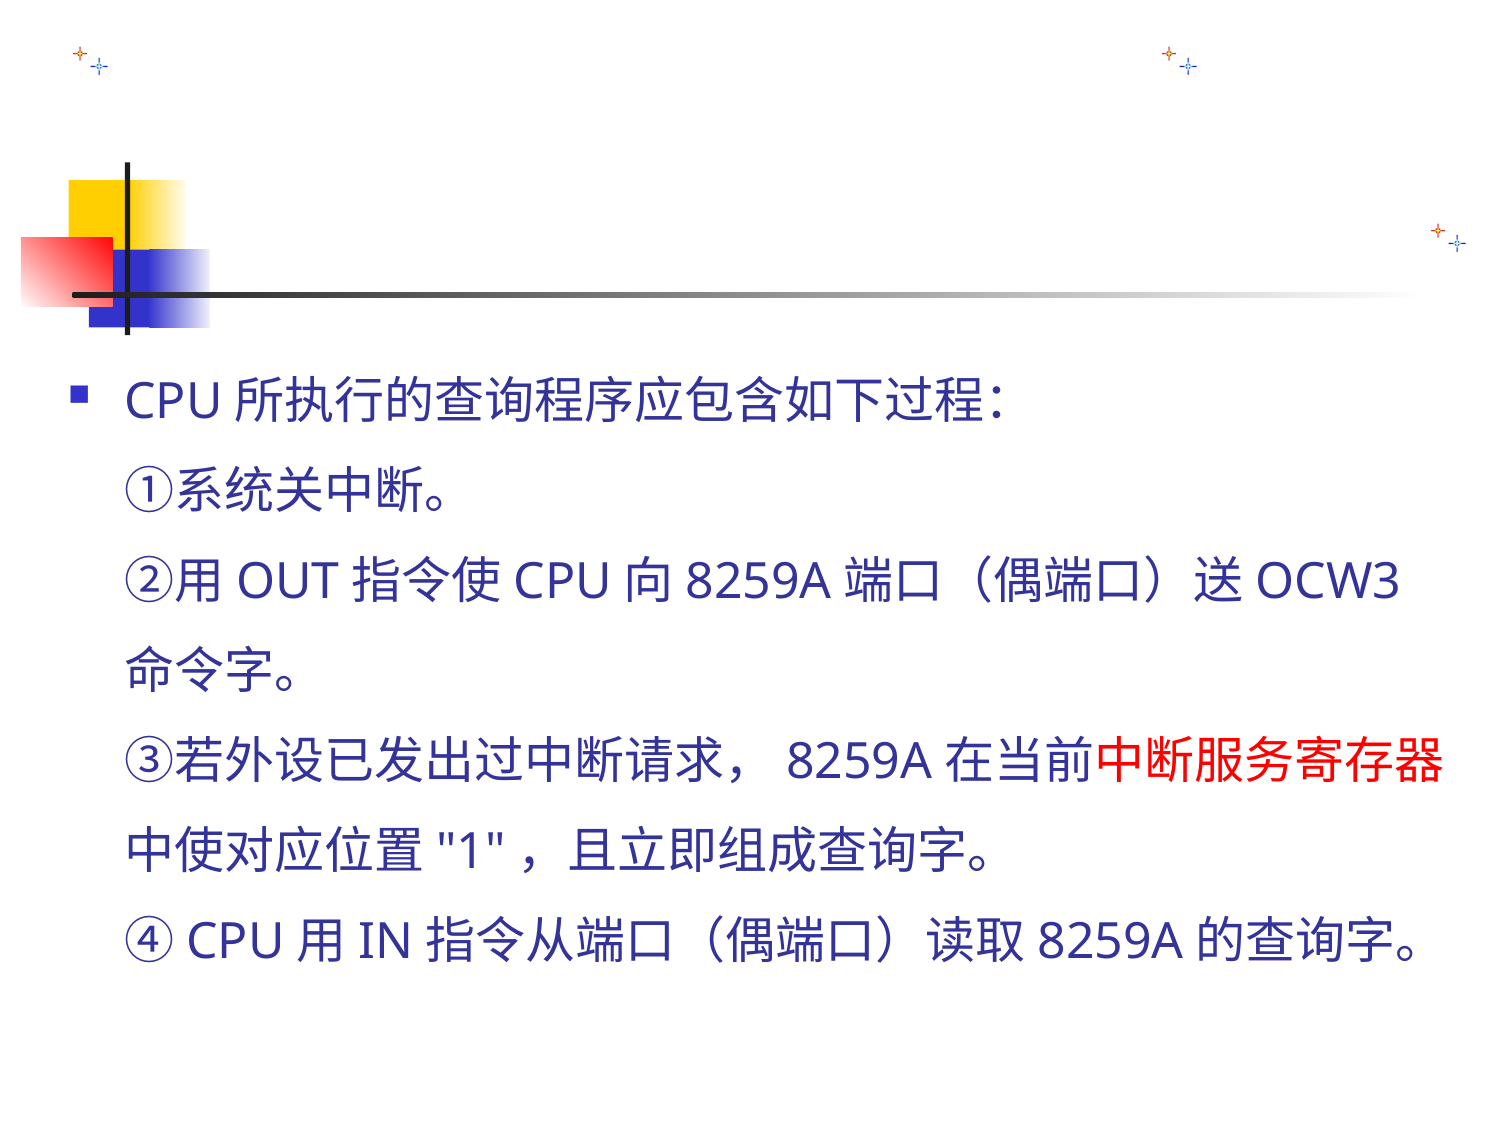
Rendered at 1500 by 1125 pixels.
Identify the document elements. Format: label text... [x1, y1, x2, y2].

picture [1151, 42, 1202, 93]
picture [1420, 219, 1471, 270]
picture [62, 42, 113, 93]
list CPU所执行的查询程序应包含如下过程： ①系统关中断。 ②用OUT指令使CPU向8259A端口（偶端口）送OCW3命令字。 ③若外设已发出过中断请求，8259A在当前中断服务寄存器中使对应位置"1"，且立即组成查询字。 ④CPU用IN指令从端口（偶端口）读取8259A的查询字。 [52, 330, 1470, 1007]
